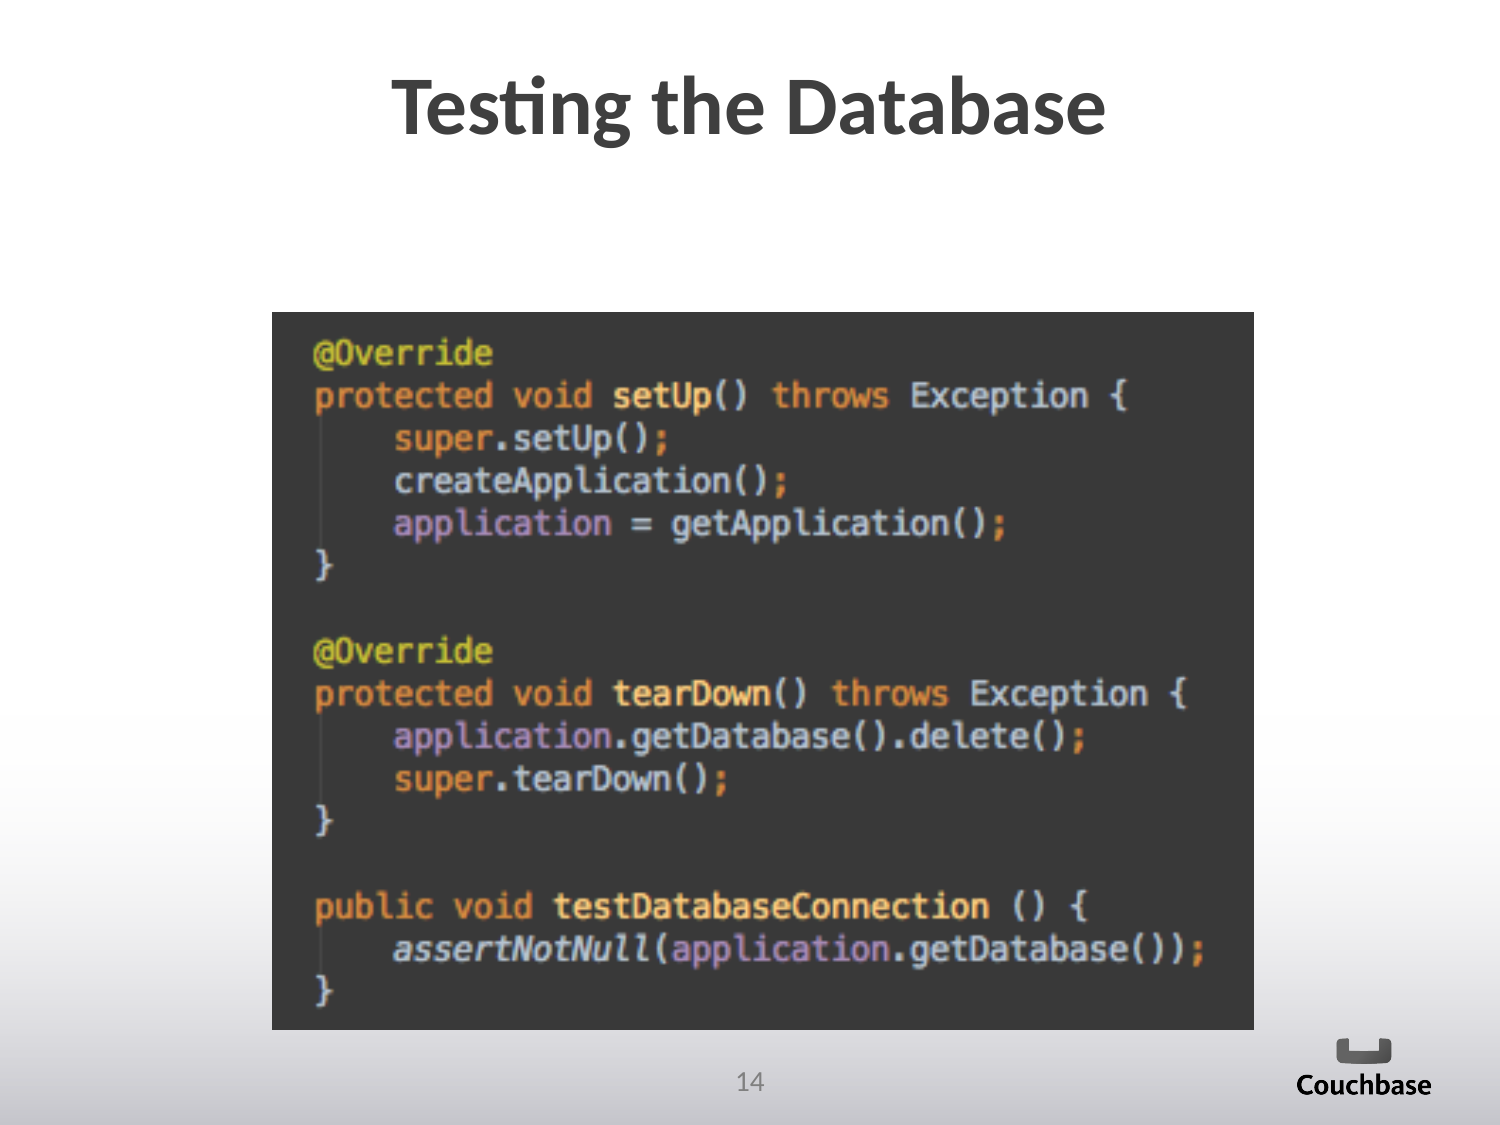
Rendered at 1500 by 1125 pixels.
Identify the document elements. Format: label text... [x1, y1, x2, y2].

title Testing the Database [75, 62, 1425, 233]
picture [1277, 1016, 1451, 1116]
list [100, 312, 1426, 1031]
